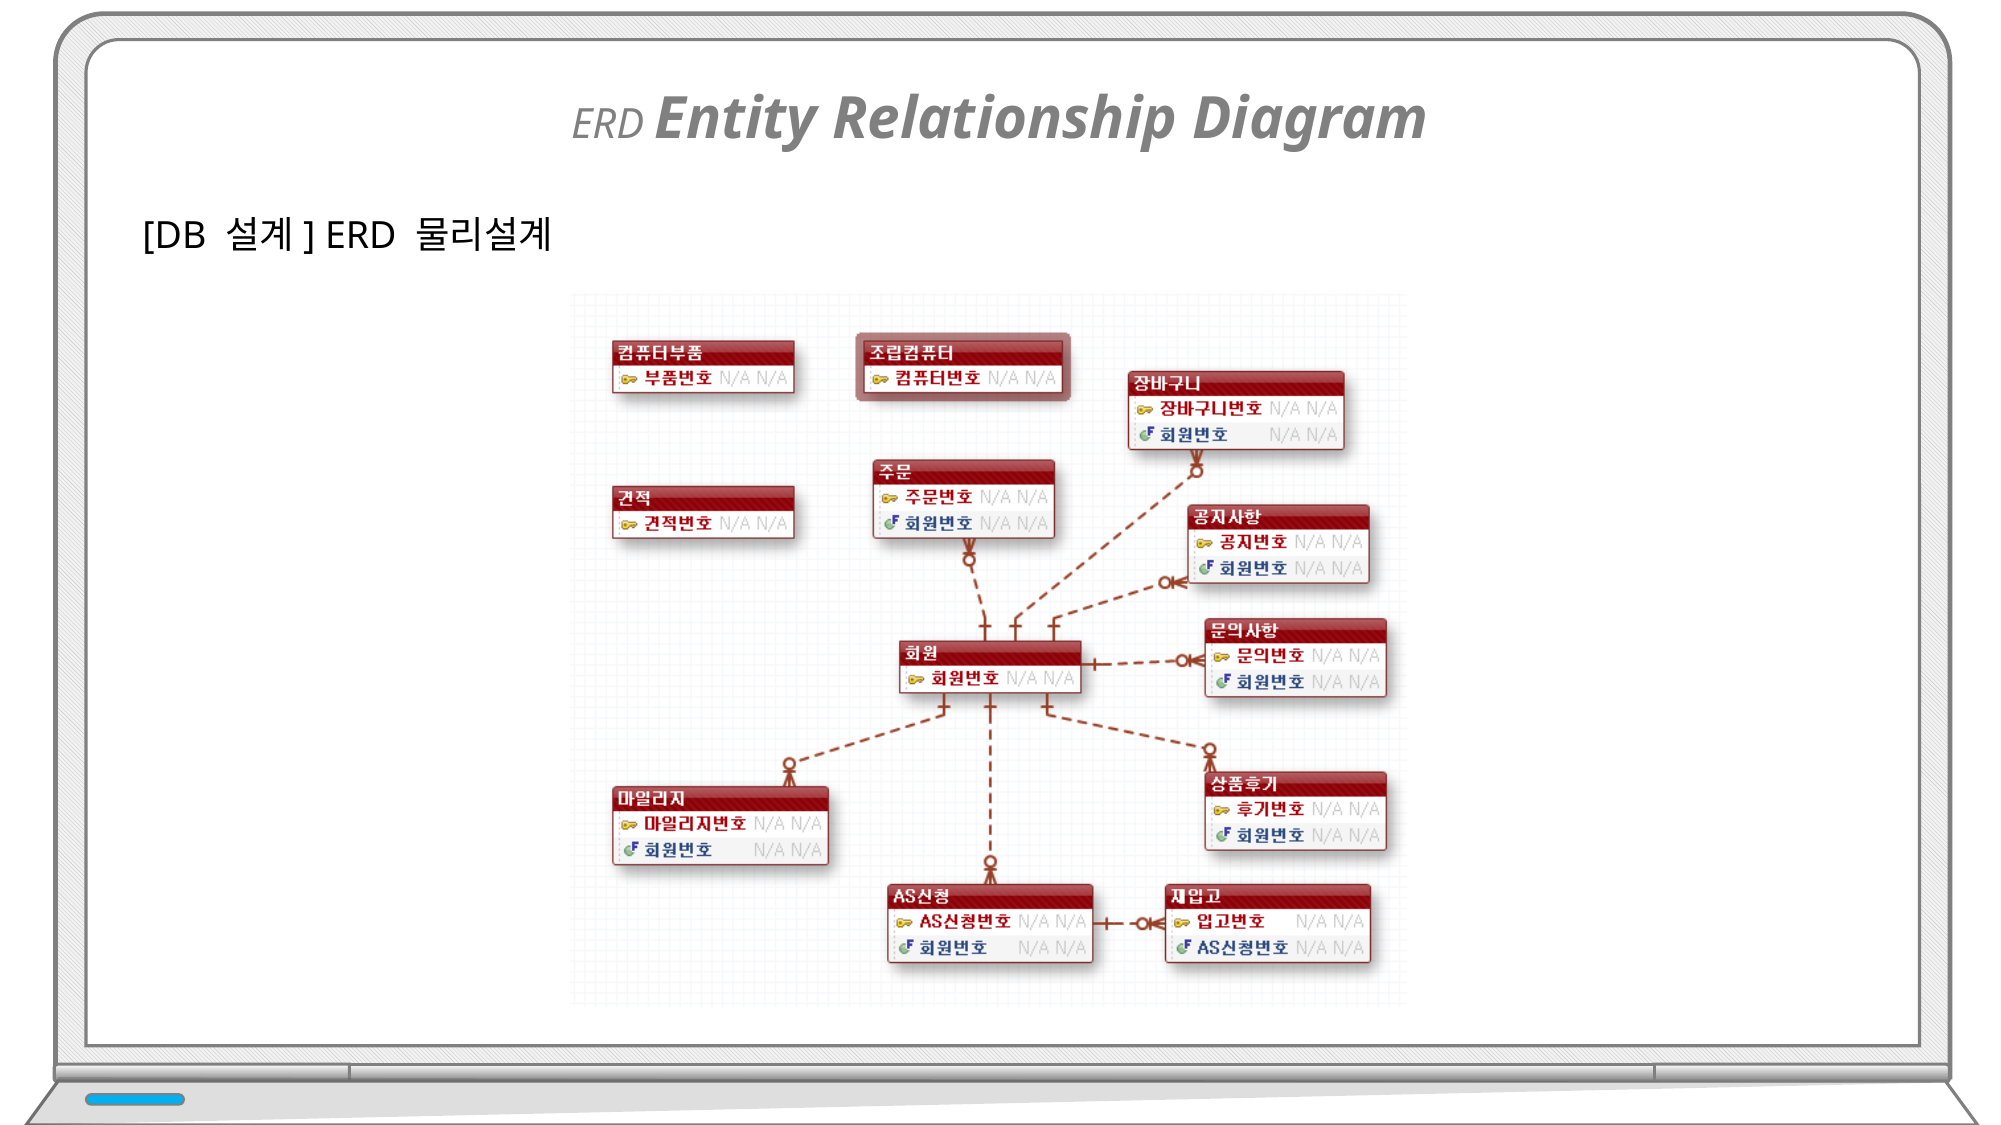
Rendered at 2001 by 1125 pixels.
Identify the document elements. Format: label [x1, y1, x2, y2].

text_box [24, 13, 1978, 1125]
picture [570, 293, 1407, 1007]
